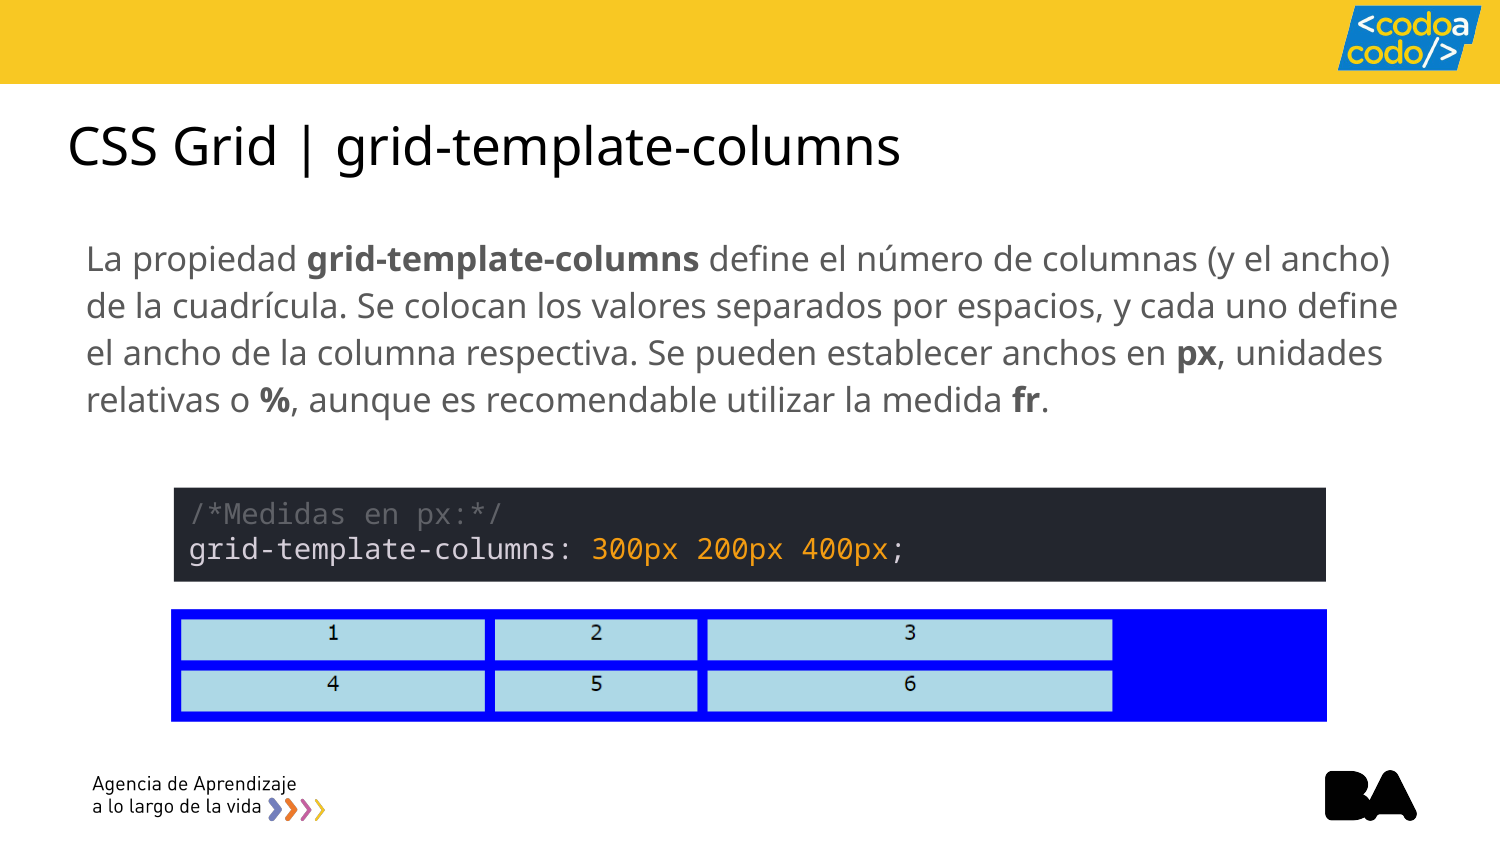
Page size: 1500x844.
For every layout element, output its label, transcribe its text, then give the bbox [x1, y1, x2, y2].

title CSS Grid | grid-template-columns [52, 97, 1448, 192]
picture [1337, 5, 1482, 71]
text_box /*Medidas en px:*/ grid-template-columns: 300px 200px 400px; [173, 487, 1326, 582]
picture [1325, 770, 1417, 821]
picture [70, 760, 344, 835]
list La propiedad grid-template-columns define el número de columnas (y el ancho) de la cuadrícula. Se colocan los valores separados por espacios, y cada uno define el ancho de la columna respectiva. Se pueden establecer anchos en px, unidades relativas o %, aunque es recomendable utilizar la medida fr. [70, 215, 1430, 760]
picture [163, 601, 1327, 733]
